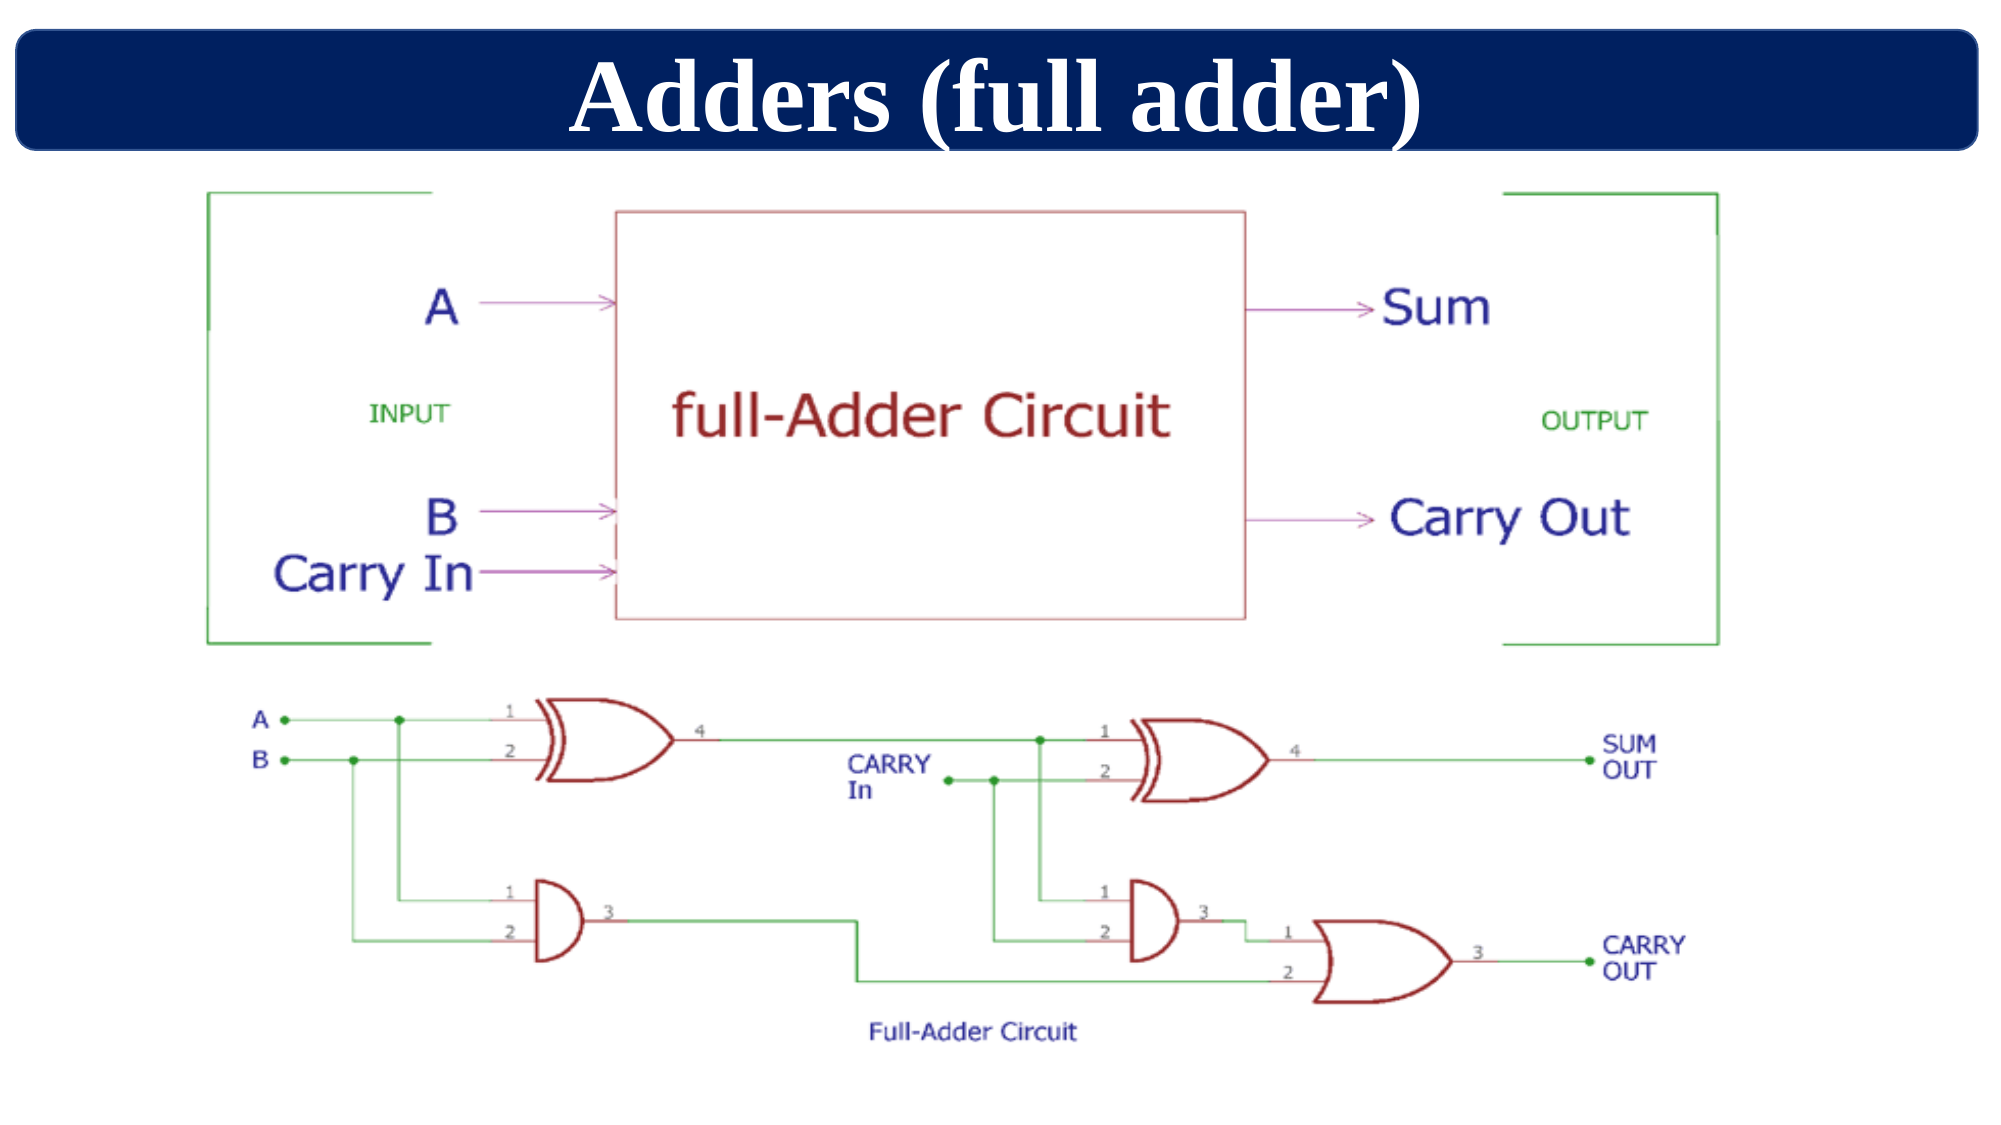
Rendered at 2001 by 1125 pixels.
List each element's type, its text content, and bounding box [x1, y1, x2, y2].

picture [199, 185, 1731, 1053]
text_box Adders (full adder) [15, 28, 1979, 151]
